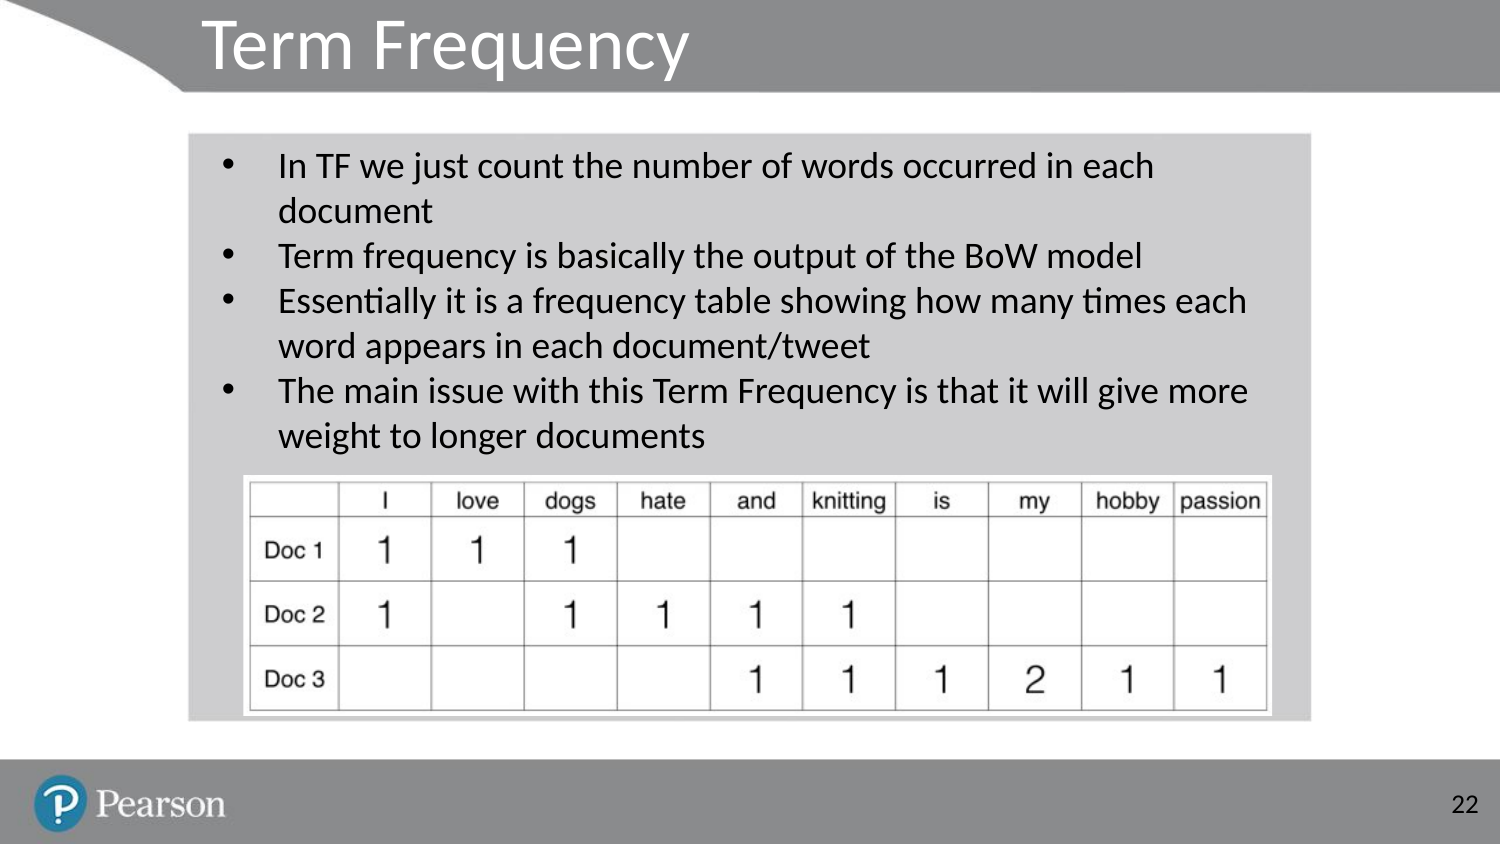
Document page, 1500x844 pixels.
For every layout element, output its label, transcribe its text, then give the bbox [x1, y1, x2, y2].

picture [0, 0, 1500, 844]
slide_number ‹#› [1403, 779, 1494, 844]
title Term Frequency [186, 0, 1426, 80]
list In TF we just count the number of words occurred in each document Term frequency is basically the output of the BoW model Essentially it is a frequency table showing how many times each word appears in each document/tweet The main issue with this Term Frequency is that it will give more weight to longer documents [188, 133, 1311, 716]
